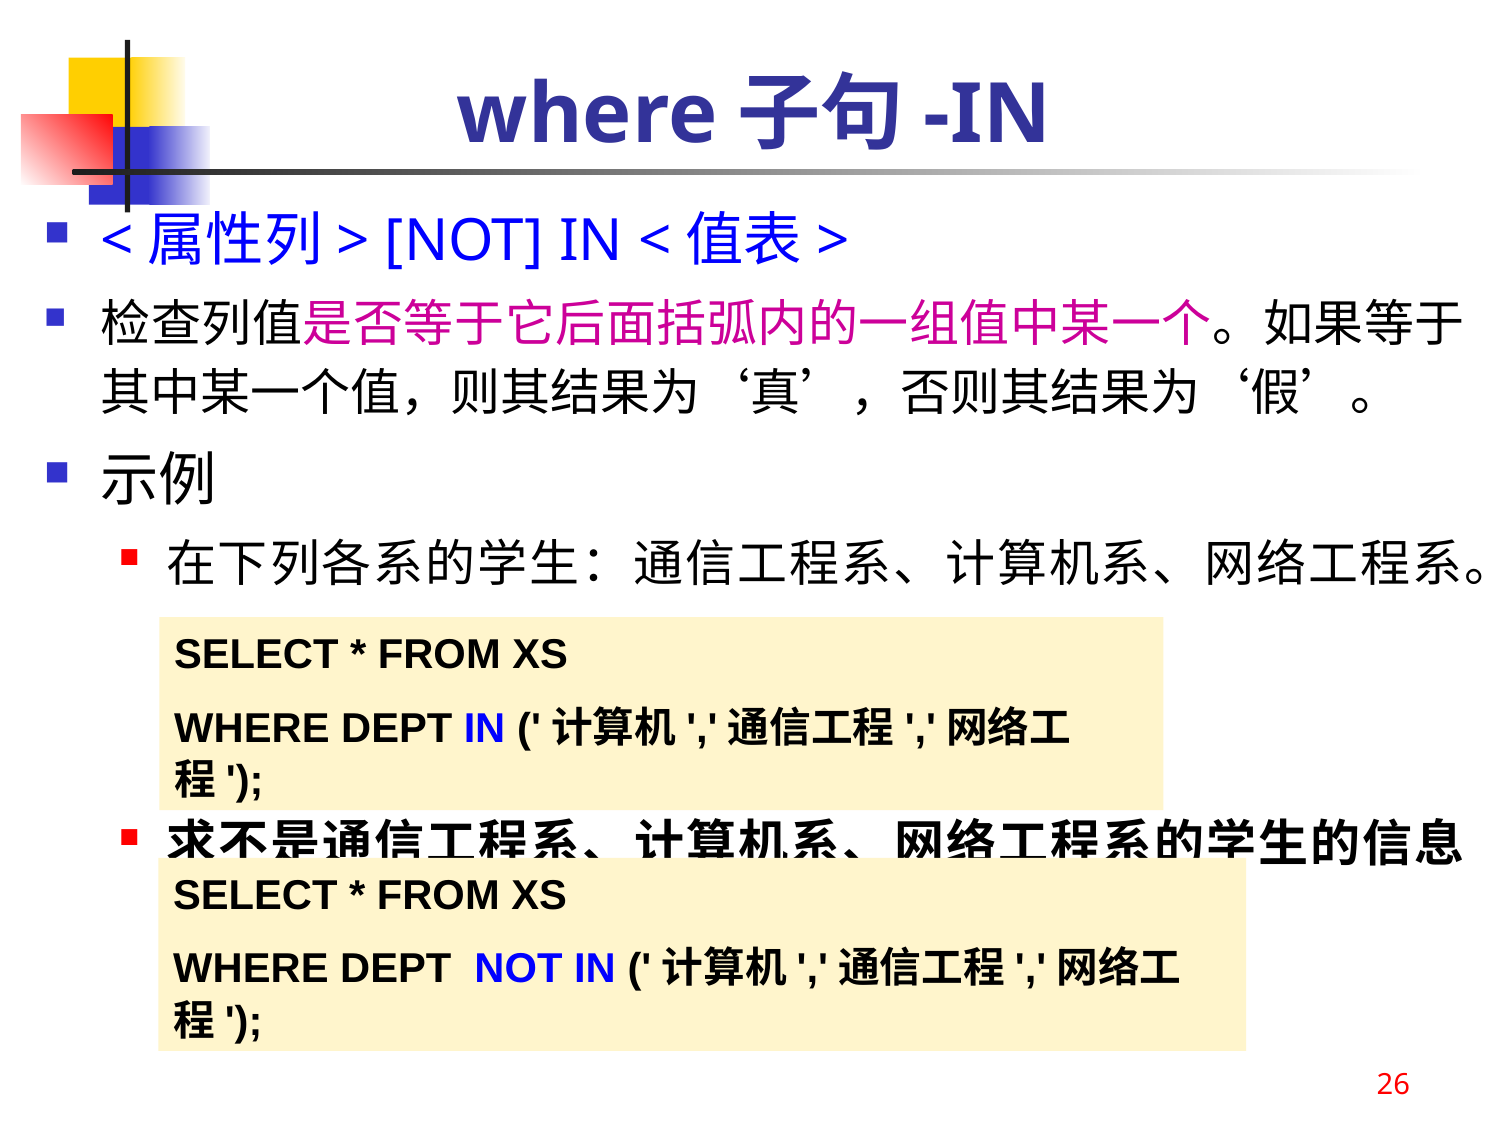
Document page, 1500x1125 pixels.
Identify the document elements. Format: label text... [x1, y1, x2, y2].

text_box SELECT * FROM XS WHERE DEPT IN ('计算机','通信工程','网络工程'); [159, 617, 1164, 811]
list <属性列> [NOT] IN <值表> 检查列值是否等于它后面括弧内的一组值中某一个。如果等于其中某一个值，则其结果为‘真’，否则其结果为‘假’。 示例 在下列各系的学生：通信工程系、计算机系、网络工程系。 求不是通信工程系、计算机系、网络工程系的学生的信息 [29, 184, 1480, 637]
text_box SELECT * FROM XS WHERE DEPT NOT IN ('计算机','通信工程','网络工程'); [158, 857, 1247, 1051]
title where子句-IN [57, 27, 1451, 167]
slide_number 26 [1112, 1037, 1426, 1113]
